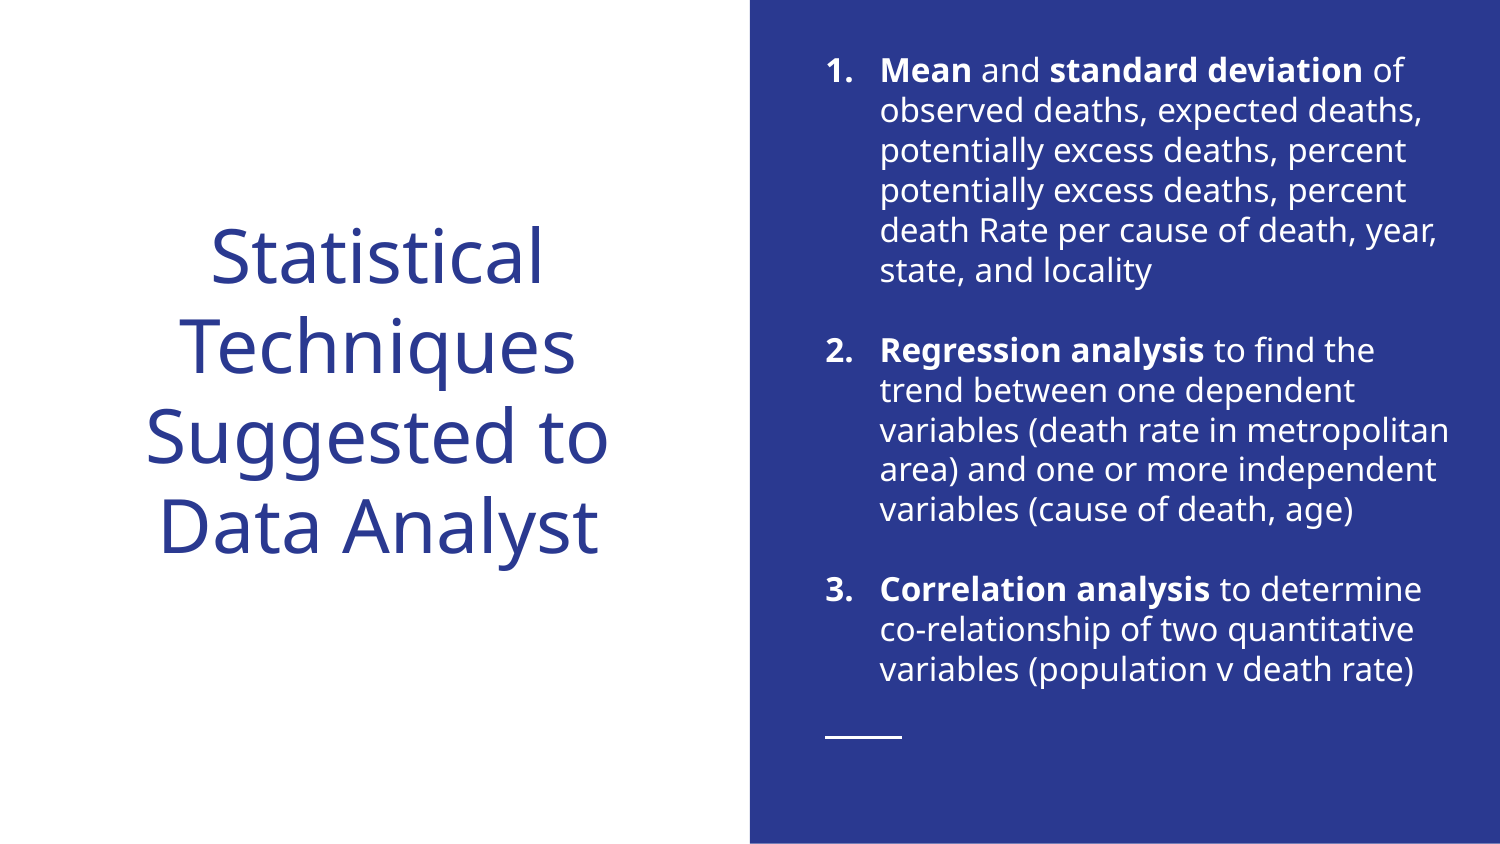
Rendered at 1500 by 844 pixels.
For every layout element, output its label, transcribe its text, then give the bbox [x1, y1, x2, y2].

text_box Mean and standard deviation of observed deaths, expected deaths, potentially excess deaths, percent potentially excess deaths, percent death Rate per cause of death, year, state, and locality Regression analysis to find the trend between one dependent variables (death rate in metropolitan area) and one or more independent variables (cause of death, age) Correlation analysis to determine co-relationship of two quantitative variables (population v death rate) [789, 34, 1480, 683]
title Statistical Techniques Suggested to Data Analyst [46, 165, 711, 584]
